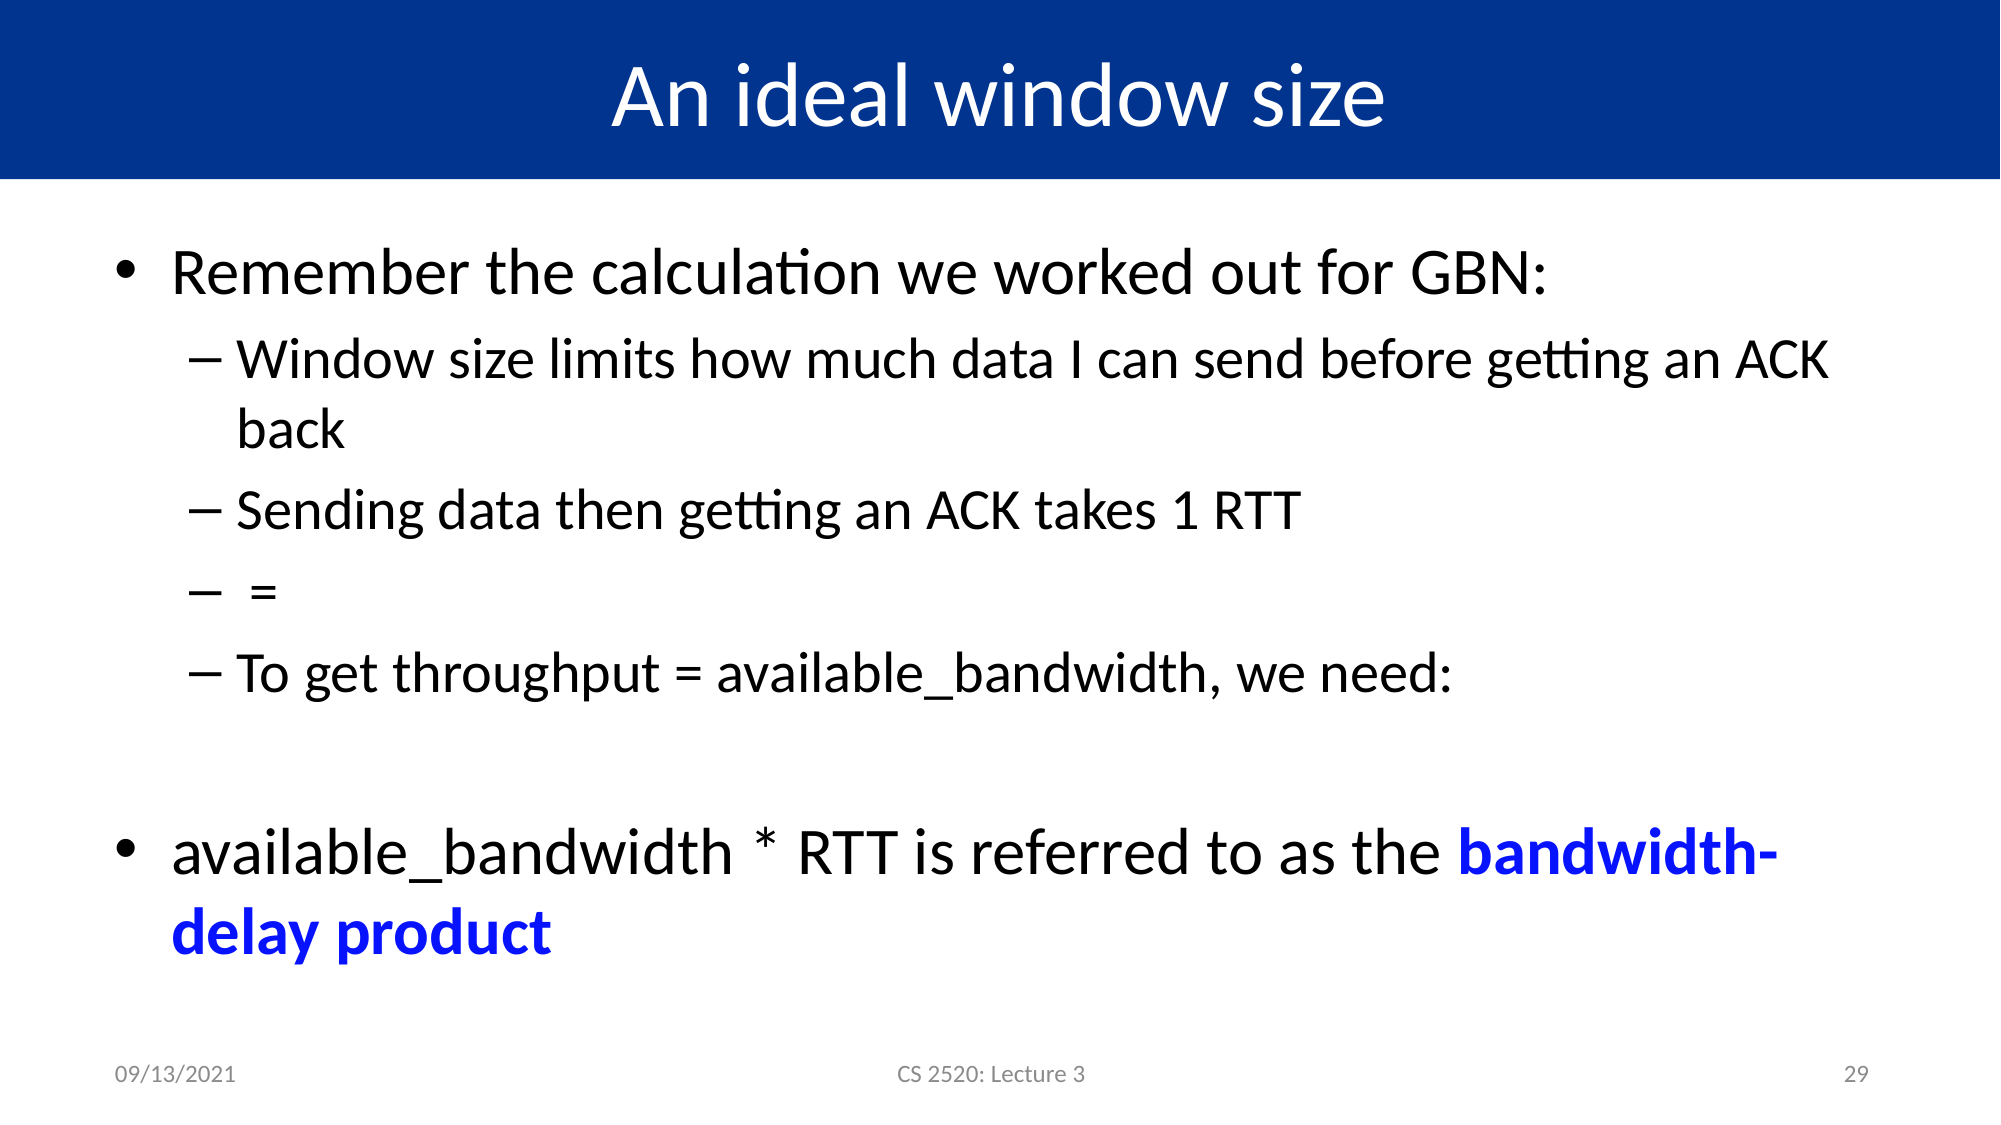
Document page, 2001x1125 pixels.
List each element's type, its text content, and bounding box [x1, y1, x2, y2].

footer CS 2520: Lecture 3 [306, 1042, 1676, 1103]
slide_number 29 [1676, 1042, 1885, 1103]
title An ideal window size [0, 0, 2000, 180]
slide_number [99, 1042, 306, 1103]
